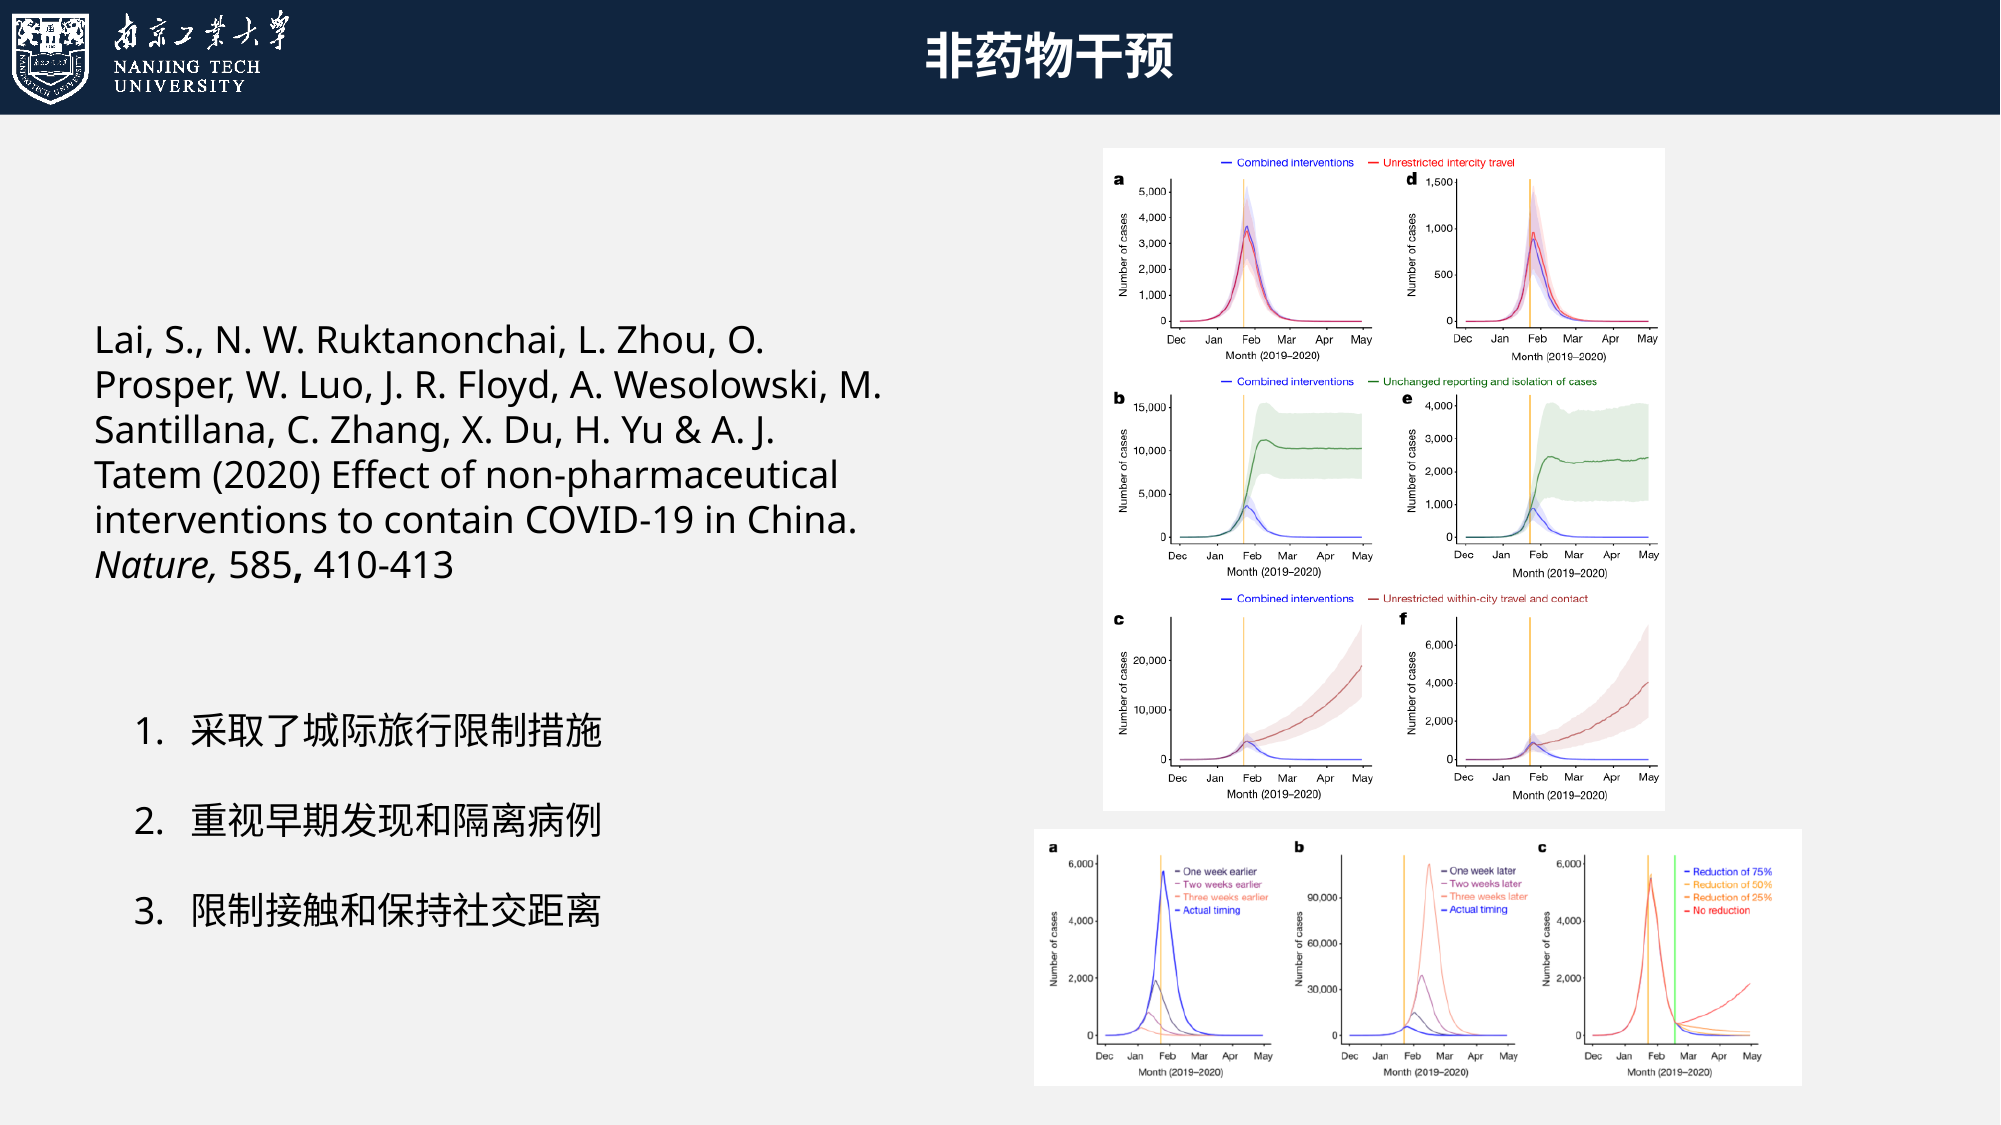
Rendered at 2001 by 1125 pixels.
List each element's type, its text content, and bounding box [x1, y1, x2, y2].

list 非药物干预 [362, 23, 1736, 91]
text_box 采取了城际旅行限制措施 重视早期发现和隔离病例 限制接触和保持社交距离 [119, 654, 649, 1030]
picture [1103, 148, 1665, 811]
picture [12, 10, 289, 105]
picture [1034, 829, 1802, 1086]
text_box Lai, S., N. W. Ruktanonchai, L. Zhou, O. Prosper, W. Luo, J. R. Floyd, A. Wesolowski, M. Santillana, C. Zhang, X. Du, H. Yu & A. J. Tatem (2020) Effect of non-pharmaceutical interventions to contain COVID-19 in China. Nature, 585, 410-413 [79, 308, 906, 594]
